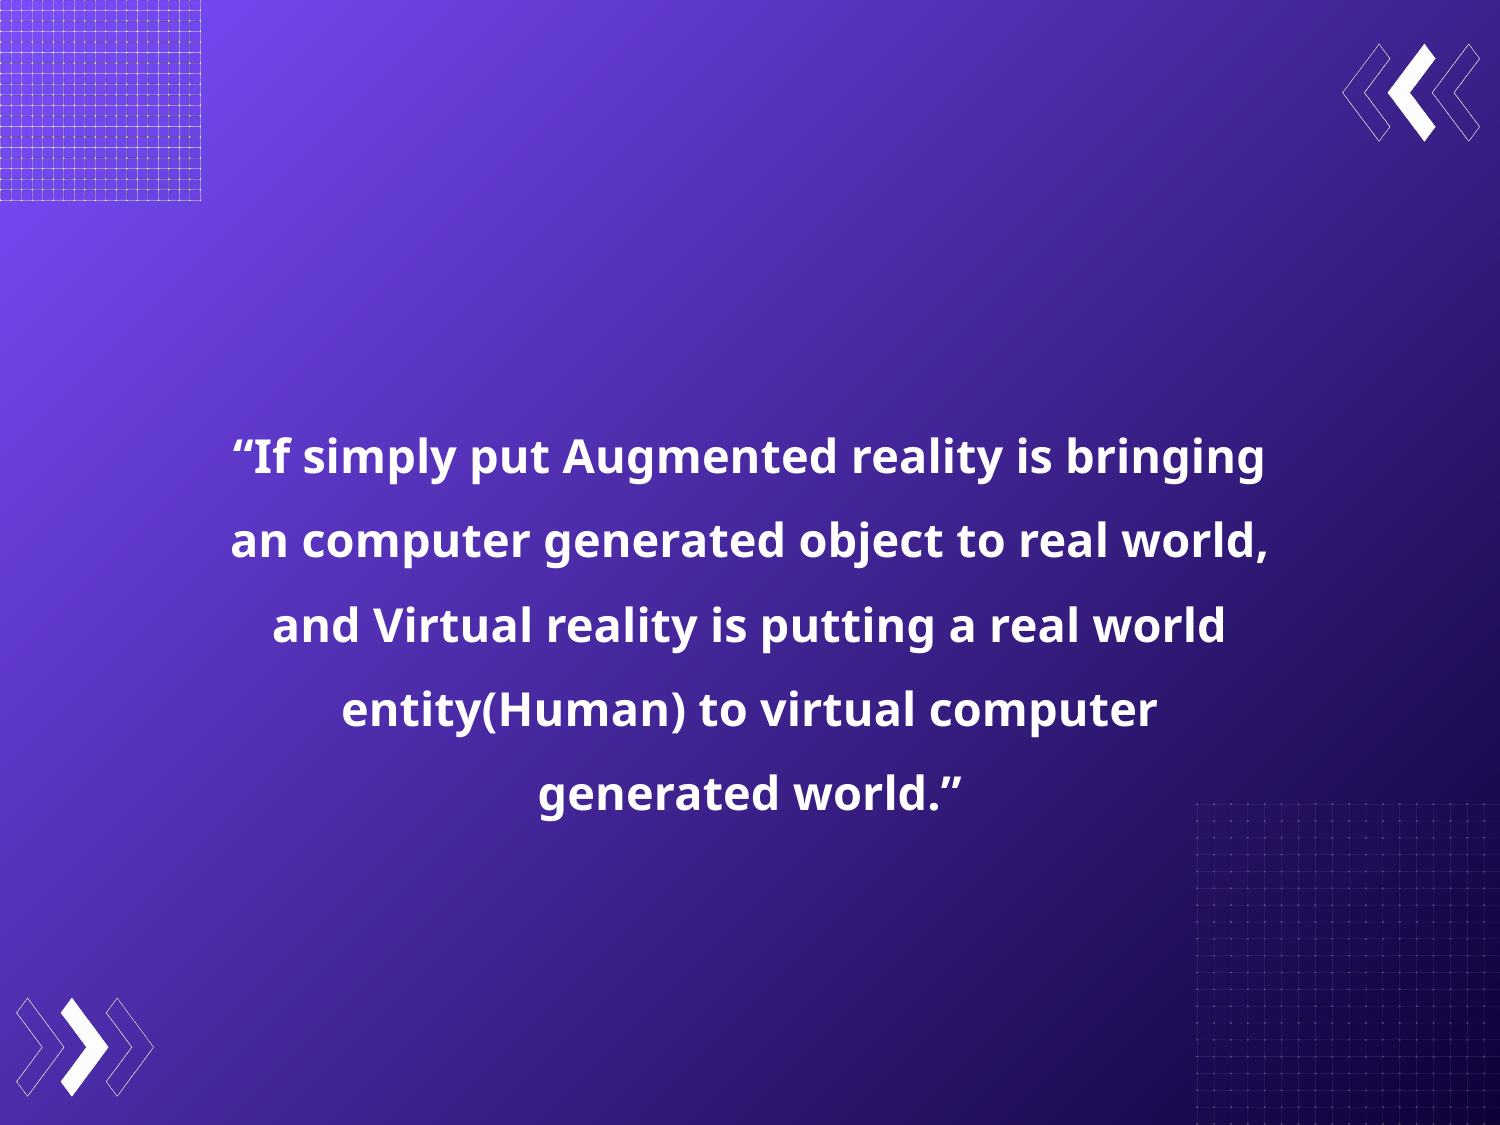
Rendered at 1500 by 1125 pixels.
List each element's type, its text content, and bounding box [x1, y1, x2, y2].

picture [1342, 43, 1480, 142]
picture [0, 0, 201, 201]
picture [16, 997, 154, 1097]
text_box “If simply put Augmented reality is bringing an computer generated object to real world, and Virtual reality is putting a real world entity(Human) to virtual computer generated world.” [200, 390, 1300, 828]
picture [1196, 802, 1500, 1125]
